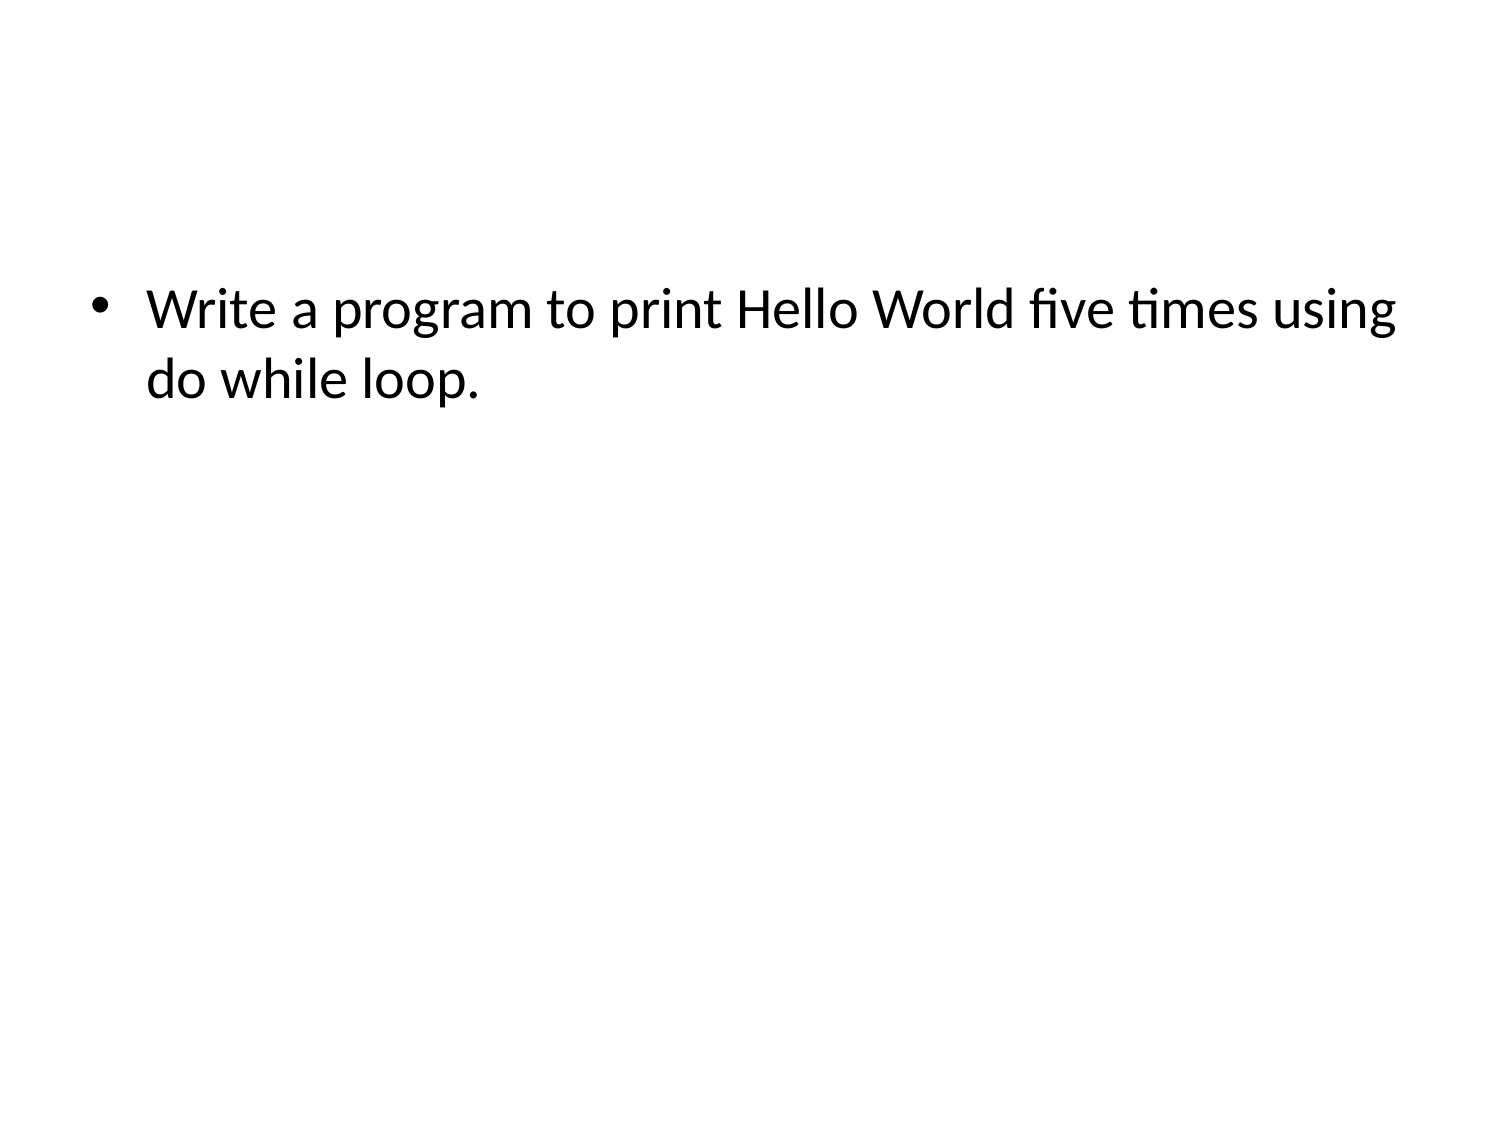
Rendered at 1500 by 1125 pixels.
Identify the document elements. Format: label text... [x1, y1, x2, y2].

list Write a program to print Hello World five times using do while loop. [75, 262, 1425, 1005]
